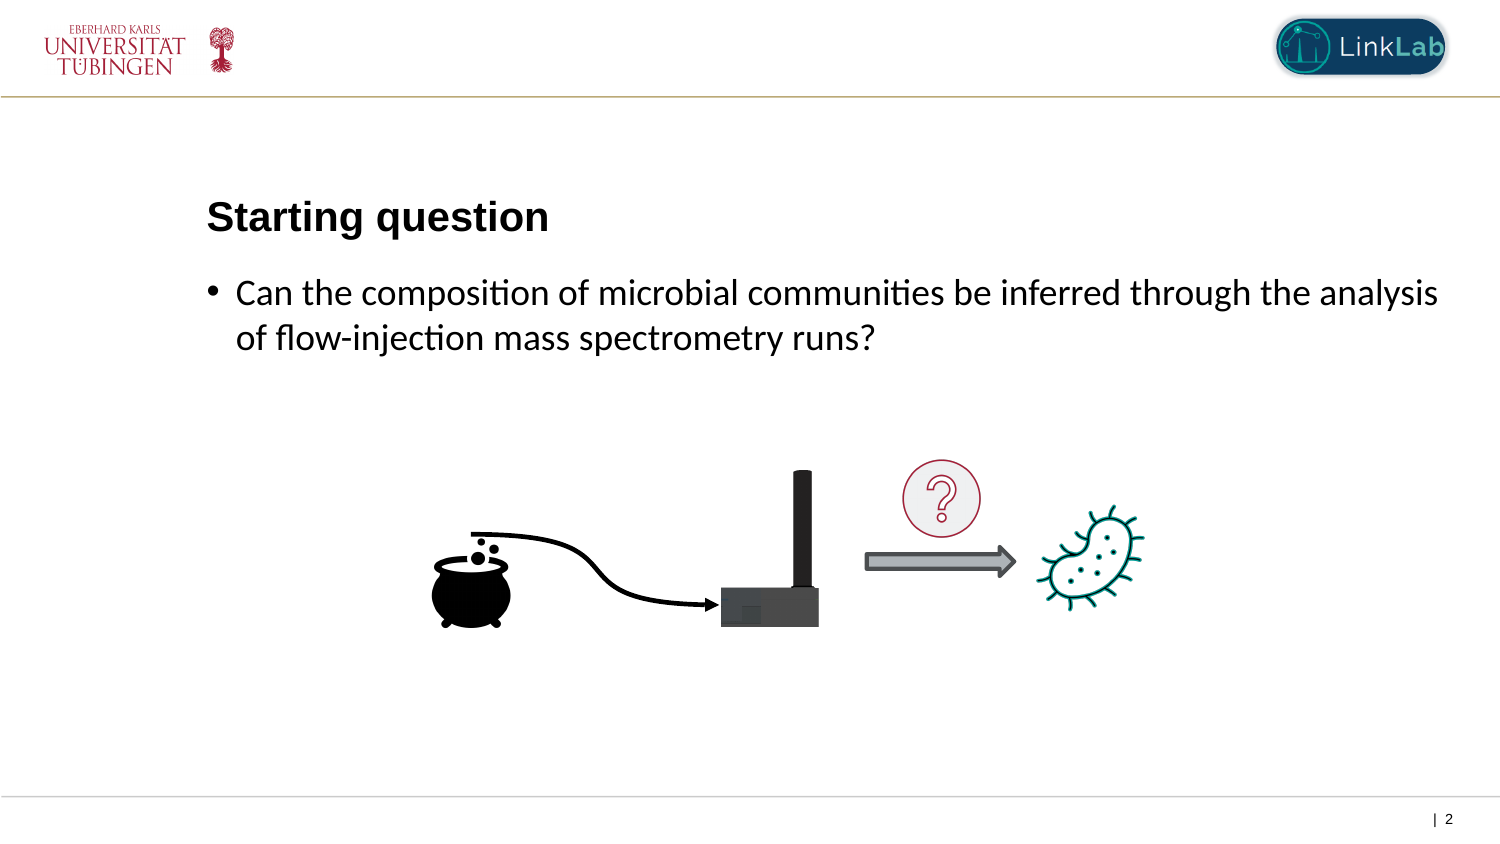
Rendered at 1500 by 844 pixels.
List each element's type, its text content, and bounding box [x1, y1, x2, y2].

picture [1276, 18, 1446, 75]
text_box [420, 449, 1153, 633]
list Can the composition of microbial communities be inferred through the analysis of flow-injection mass spectrometry runs? [206, 268, 1453, 359]
list Starting question [206, 135, 1453, 241]
picture [44, 25, 234, 75]
